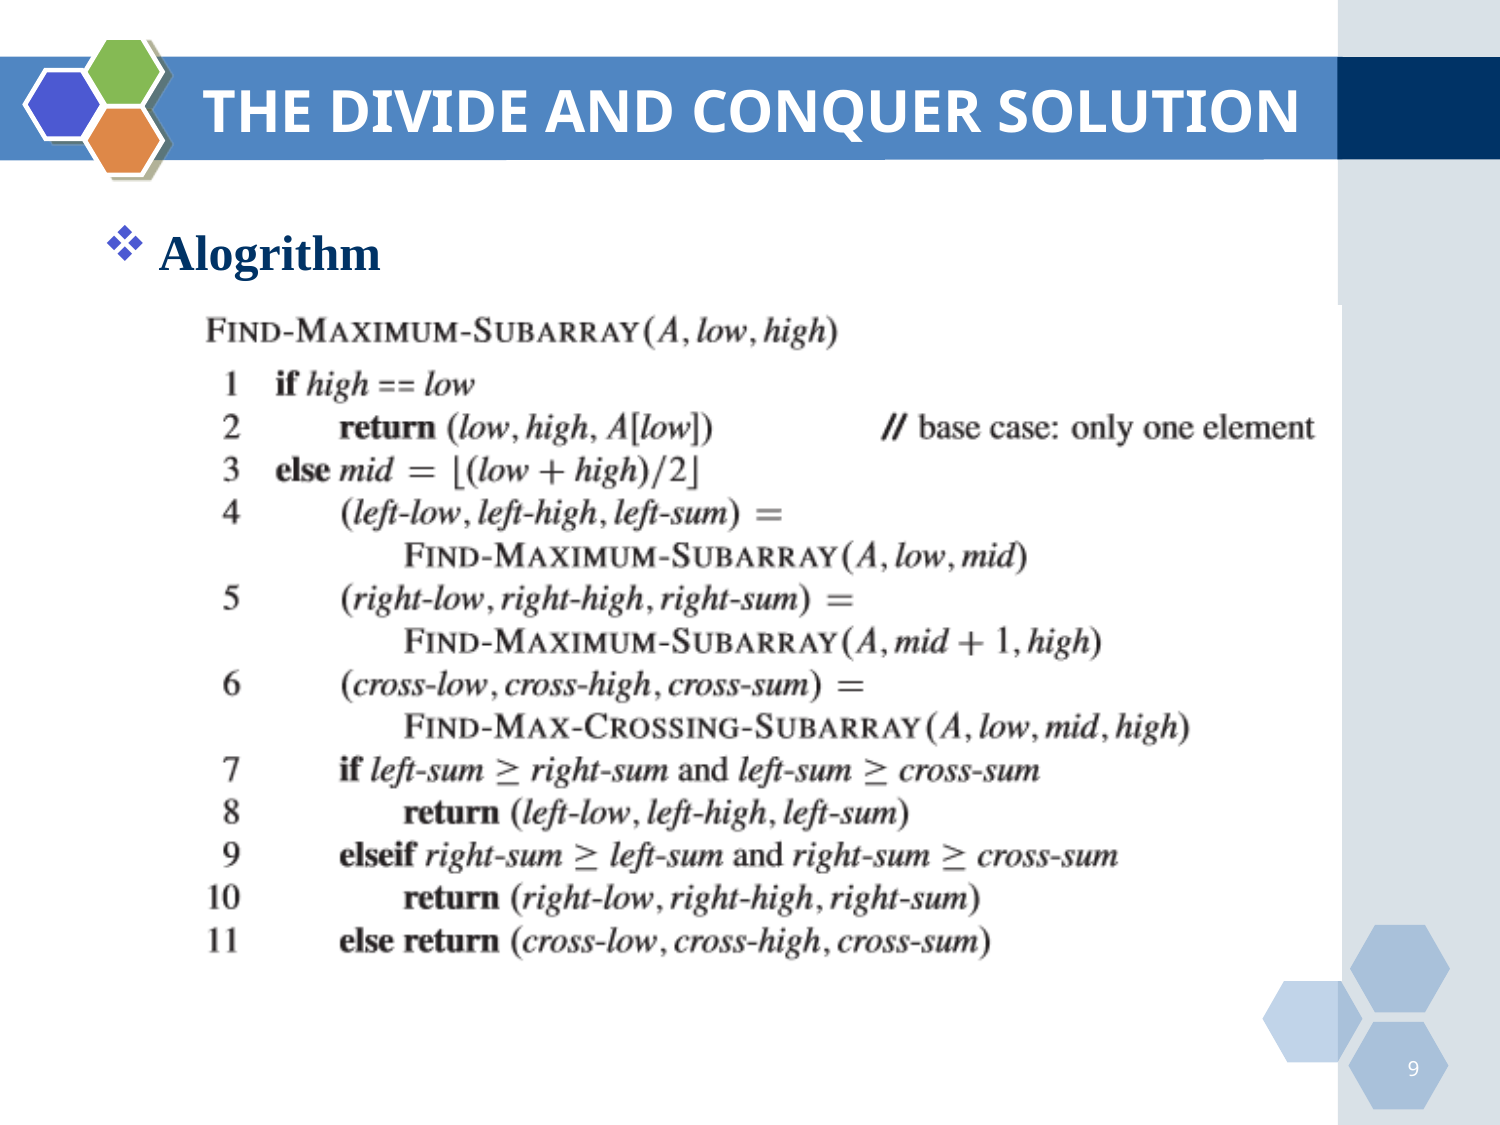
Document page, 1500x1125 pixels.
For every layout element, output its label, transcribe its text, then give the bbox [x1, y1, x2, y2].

list Alogrithm [87, 212, 1293, 1074]
slide_number 9 [1359, 1047, 1435, 1086]
title THE DIVIDE AND CONQUER SOLUTION [187, 62, 1500, 155]
picture [187, 304, 1342, 981]
